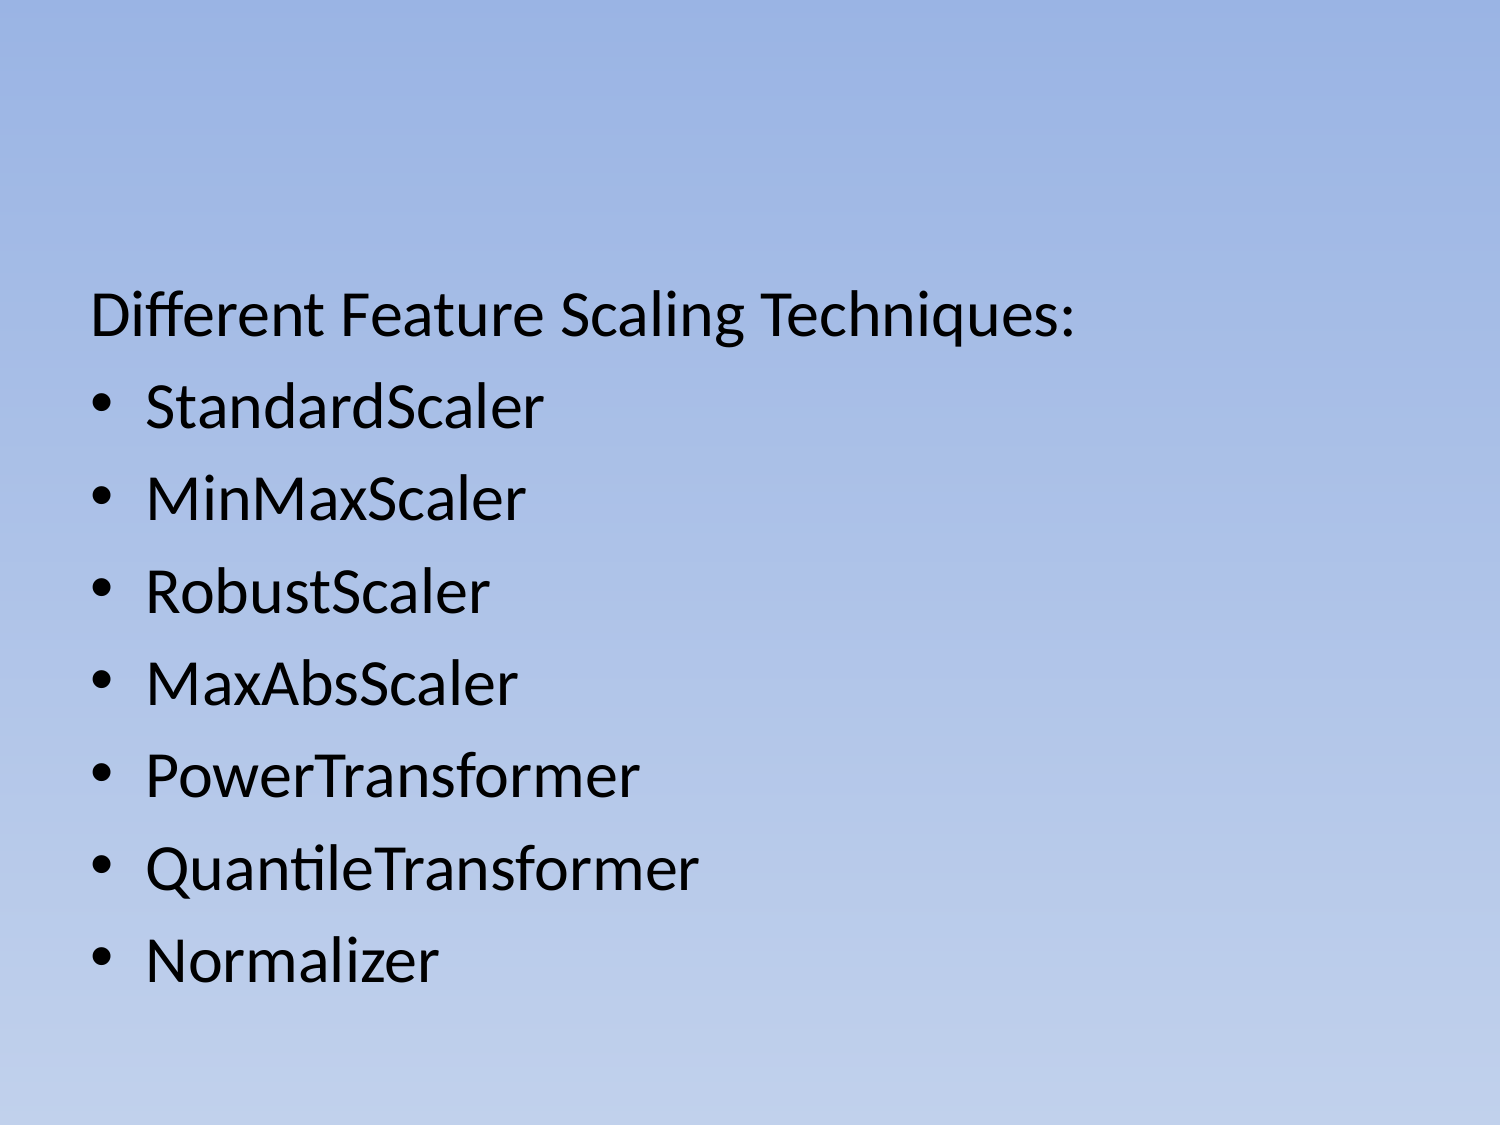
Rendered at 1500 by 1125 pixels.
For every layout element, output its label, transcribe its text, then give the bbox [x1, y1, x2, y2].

list Different Feature Scaling Techniques: StandardScaler MinMaxScaler RobustScaler MaxAbsScaler PowerTransformer QuantileTransformer Normalizer [75, 262, 1425, 1005]
